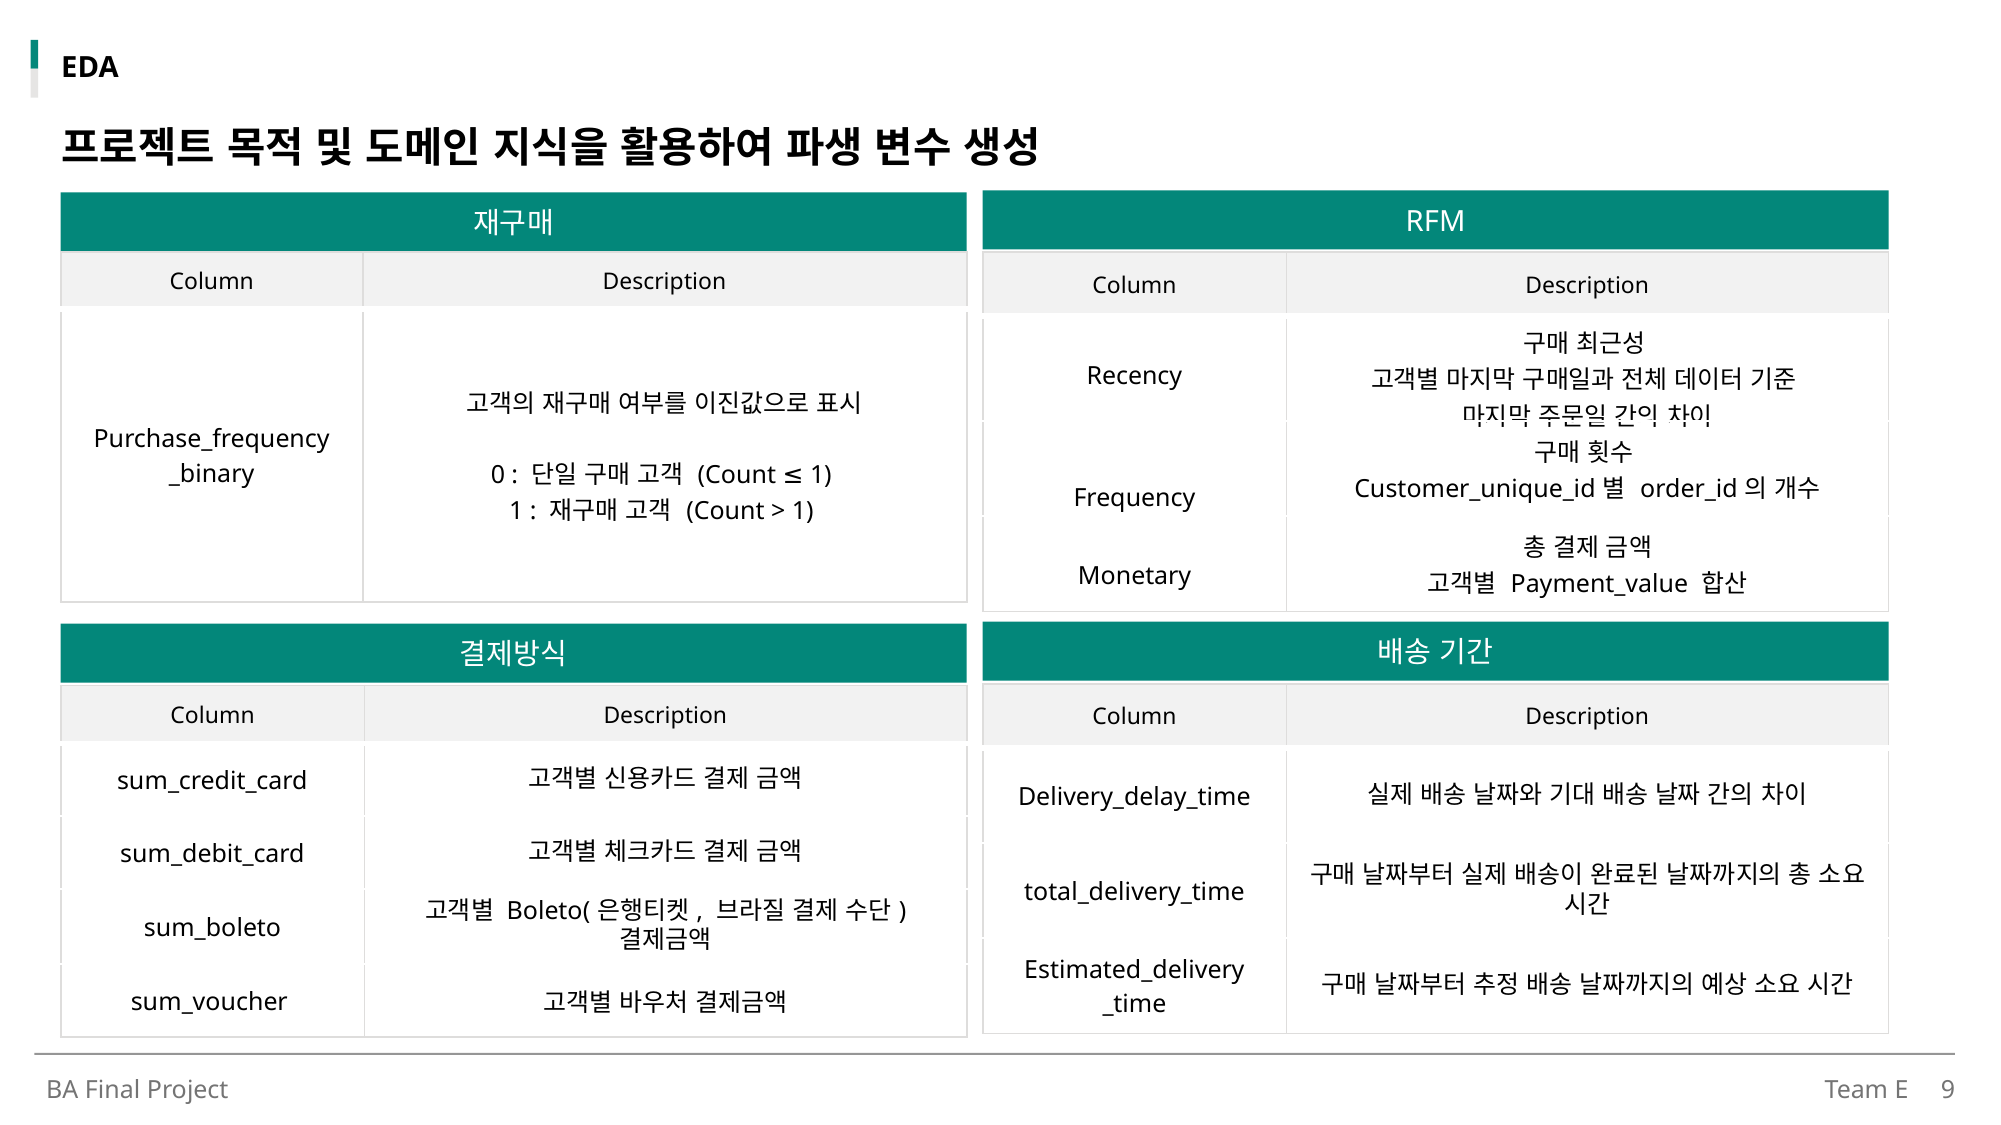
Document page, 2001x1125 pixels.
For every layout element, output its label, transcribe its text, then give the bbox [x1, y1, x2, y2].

table_cell sum_debit_card [62, 817, 364, 888]
table_header Description [1287, 685, 1888, 745]
table_cell total_delivery_time [984, 844, 1286, 937]
text_box 재구매 [59, 191, 968, 251]
table_header Description [365, 686, 966, 741]
table_header Description [364, 253, 966, 306]
table_cell Recency [984, 319, 1286, 420]
text_box 프로젝트 목적 및 도메인 지식을 활용하여 파생 변수 생성 [46, 113, 1952, 179]
table_cell Purchase_frequency _binary [62, 312, 362, 601]
table_cell Delivery_delay_time [984, 751, 1286, 842]
table_cell 고객별 바우처 결제금액 [365, 965, 966, 1036]
table_header Column [62, 253, 362, 306]
table_cell 구매 날짜부터 실제 배송이 완료된 날짜까지의 총 소요 시간 [1287, 844, 1888, 937]
table_cell 고객별 Boleto(은행티켓, 브라질 결제 수단) 결제금액 [365, 890, 966, 963]
text_box Team E [1385, 1076, 1909, 1104]
table_header Column [984, 685, 1286, 745]
text_box 결제방식 [59, 622, 968, 684]
text_box 배송 기간 [981, 620, 1890, 682]
table_cell 구매 최근성 고객별 마지막 구매일과 전체 데이터 기준 마지막 주문일 간의 차이 [1287, 319, 1888, 420]
table_cell Frequency [984, 422, 1286, 515]
table_cell 고객의 재구매 여부를 이진값으로 표시 0 : 단일 구매 고객 (Count ≤ 1) 1 : 재구매 고객 (Count > 1) [364, 312, 966, 601]
text_box RFM [981, 189, 1890, 251]
table_cell 구매 날짜부터 추정 배송 날짜까지의 예상 소요 시간 [1287, 939, 1888, 1033]
table_cell 총 결제 금액 고객별 Payment_value 합산 [1287, 517, 1888, 611]
text_box BA Final Project [46, 1076, 570, 1104]
table_cell 고객별 체크카드 결제 금액 [365, 817, 966, 888]
table_header Column [984, 253, 1286, 313]
table_header Column [62, 686, 364, 741]
table_cell Monetary [984, 517, 1286, 611]
table_cell sum_boleto [62, 890, 364, 963]
table_cell sum_credit_card [62, 746, 364, 815]
text_box 9 [1909, 1076, 1955, 1104]
table_header Description [1287, 253, 1888, 313]
table_cell 고객별 신용카드 결제 금액 [365, 746, 966, 815]
table_cell Estimated_delivery _time [984, 939, 1286, 1033]
table_cell sum_voucher [62, 965, 364, 1036]
table_cell 실제 배송 날짜와 기대 배송 날짜 간의 차이 [1287, 751, 1888, 842]
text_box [30, 39, 391, 99]
table_cell 구매 횟수 Customer_unique_id별 order_id의 개수 [1287, 422, 1888, 515]
